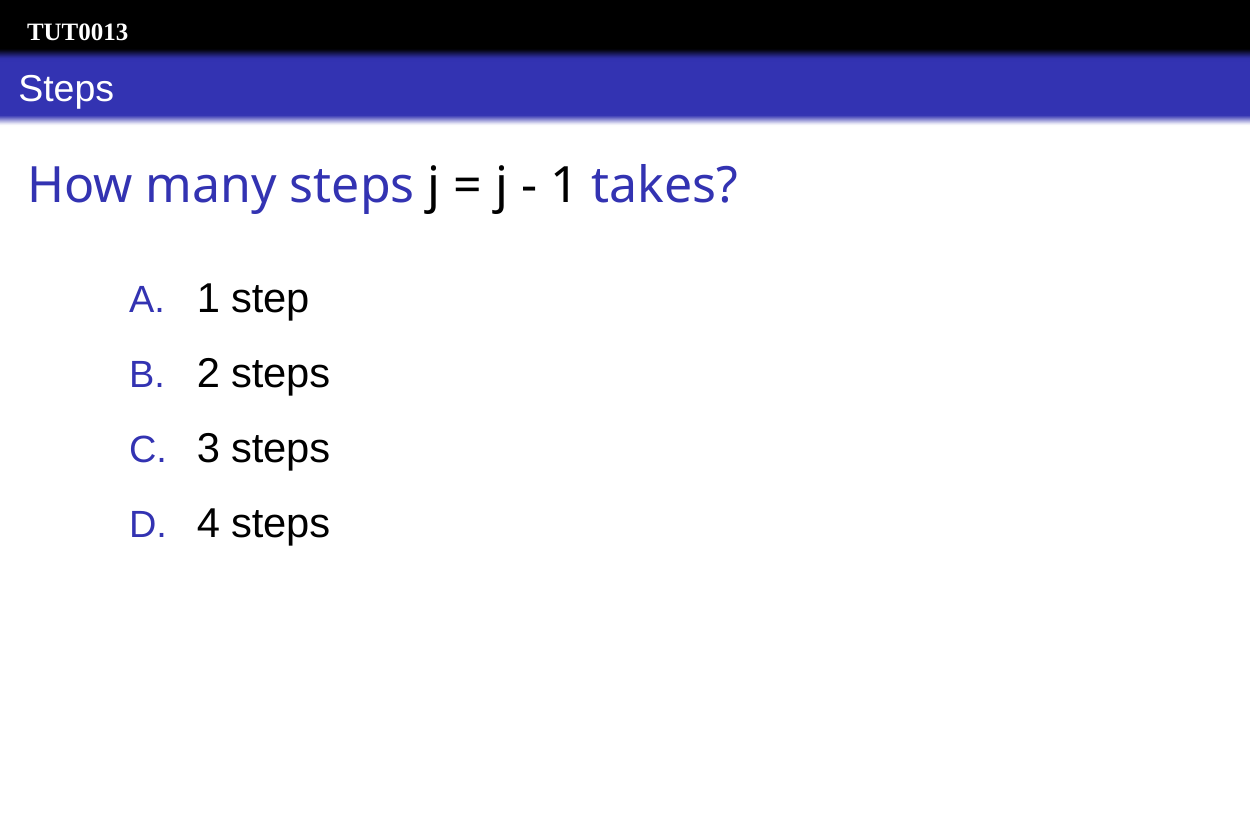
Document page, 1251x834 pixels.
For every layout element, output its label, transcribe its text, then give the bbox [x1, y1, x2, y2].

text_box How many steps j = j - 1 takes? [12, 144, 1200, 220]
picture [0, 0, 1250, 129]
text_box 1 step 2 steps 3 steps 4 steps [112, 238, 400, 553]
